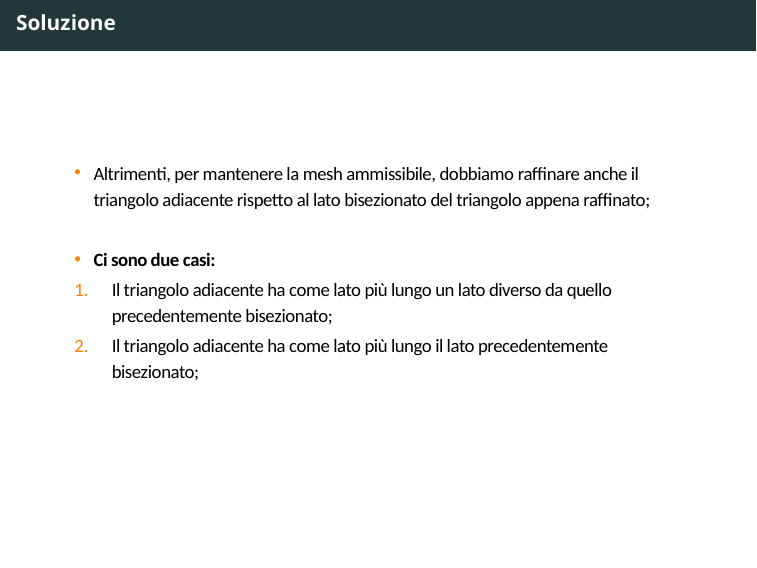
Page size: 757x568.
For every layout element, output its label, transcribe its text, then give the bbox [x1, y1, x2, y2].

list Altrimenti, per mantenere la mesh ammissibile, dobbiamo raffinare anche il triangolo adiacente rispetto al lato bisezionato del triangolo appena raffinato; Ci sono due casi: Il triangolo adiacente ha come lato più lungo un lato diverso da quello precedentemente bisezionato; Il triangolo adiacente ha come lato più lungo il lato precedentemente bisezionato; [53, 157, 679, 445]
title Soluzione [16, 9, 741, 36]
